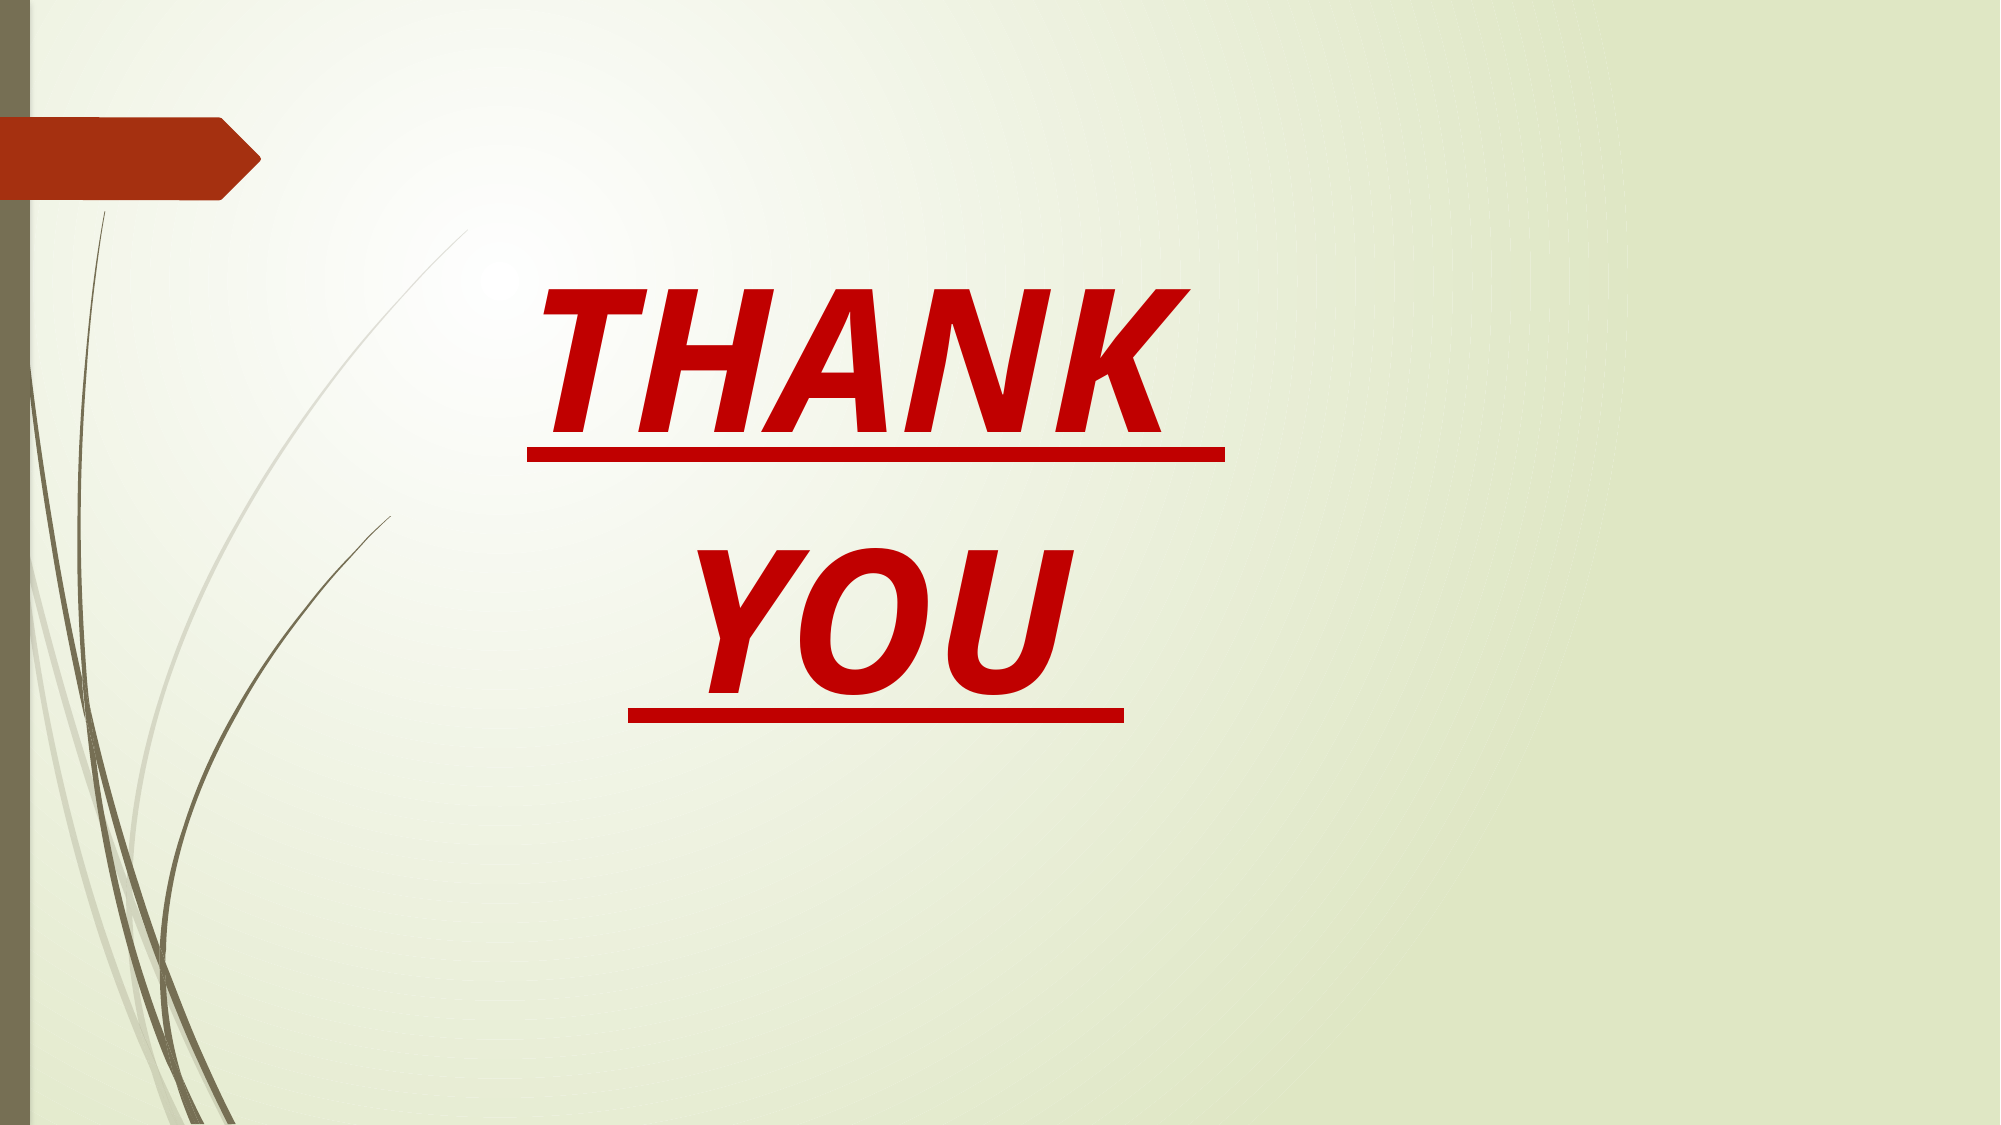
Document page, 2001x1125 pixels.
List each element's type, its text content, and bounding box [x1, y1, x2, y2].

list THANK YOU [66, 224, 1687, 993]
